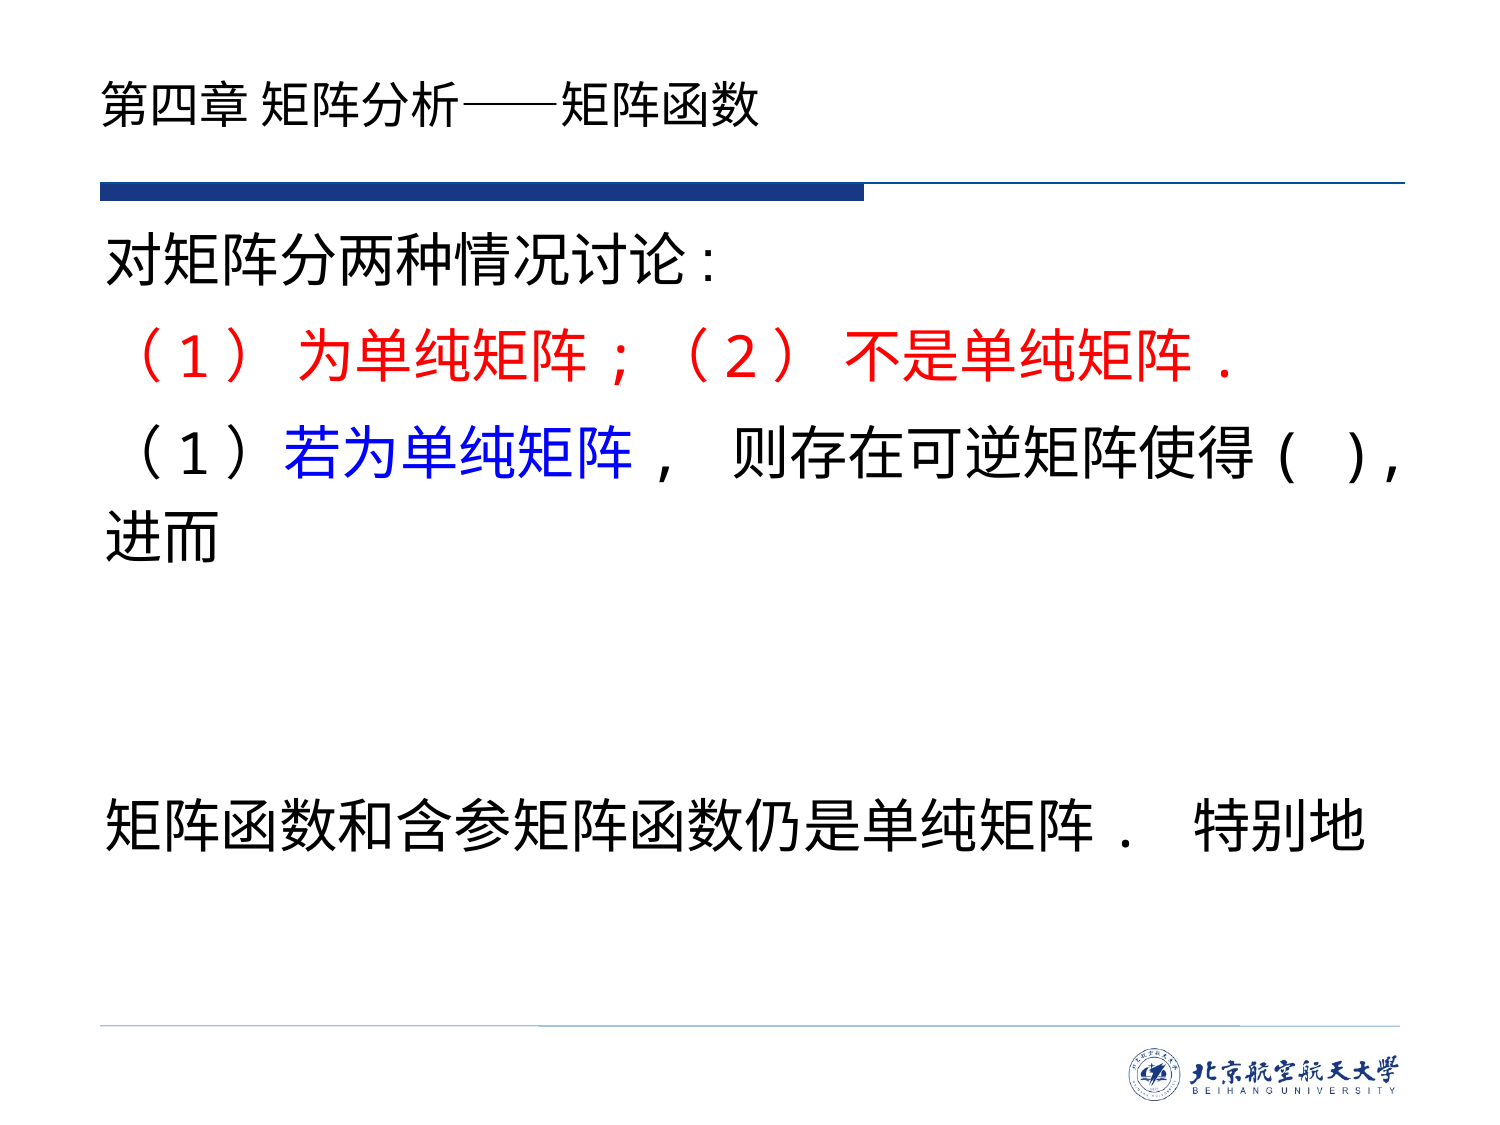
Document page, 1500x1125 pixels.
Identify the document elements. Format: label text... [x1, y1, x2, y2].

picture [1114, 1041, 1412, 1108]
title 第四章 矩阵分析——矩阵函数 [83, 29, 1397, 141]
